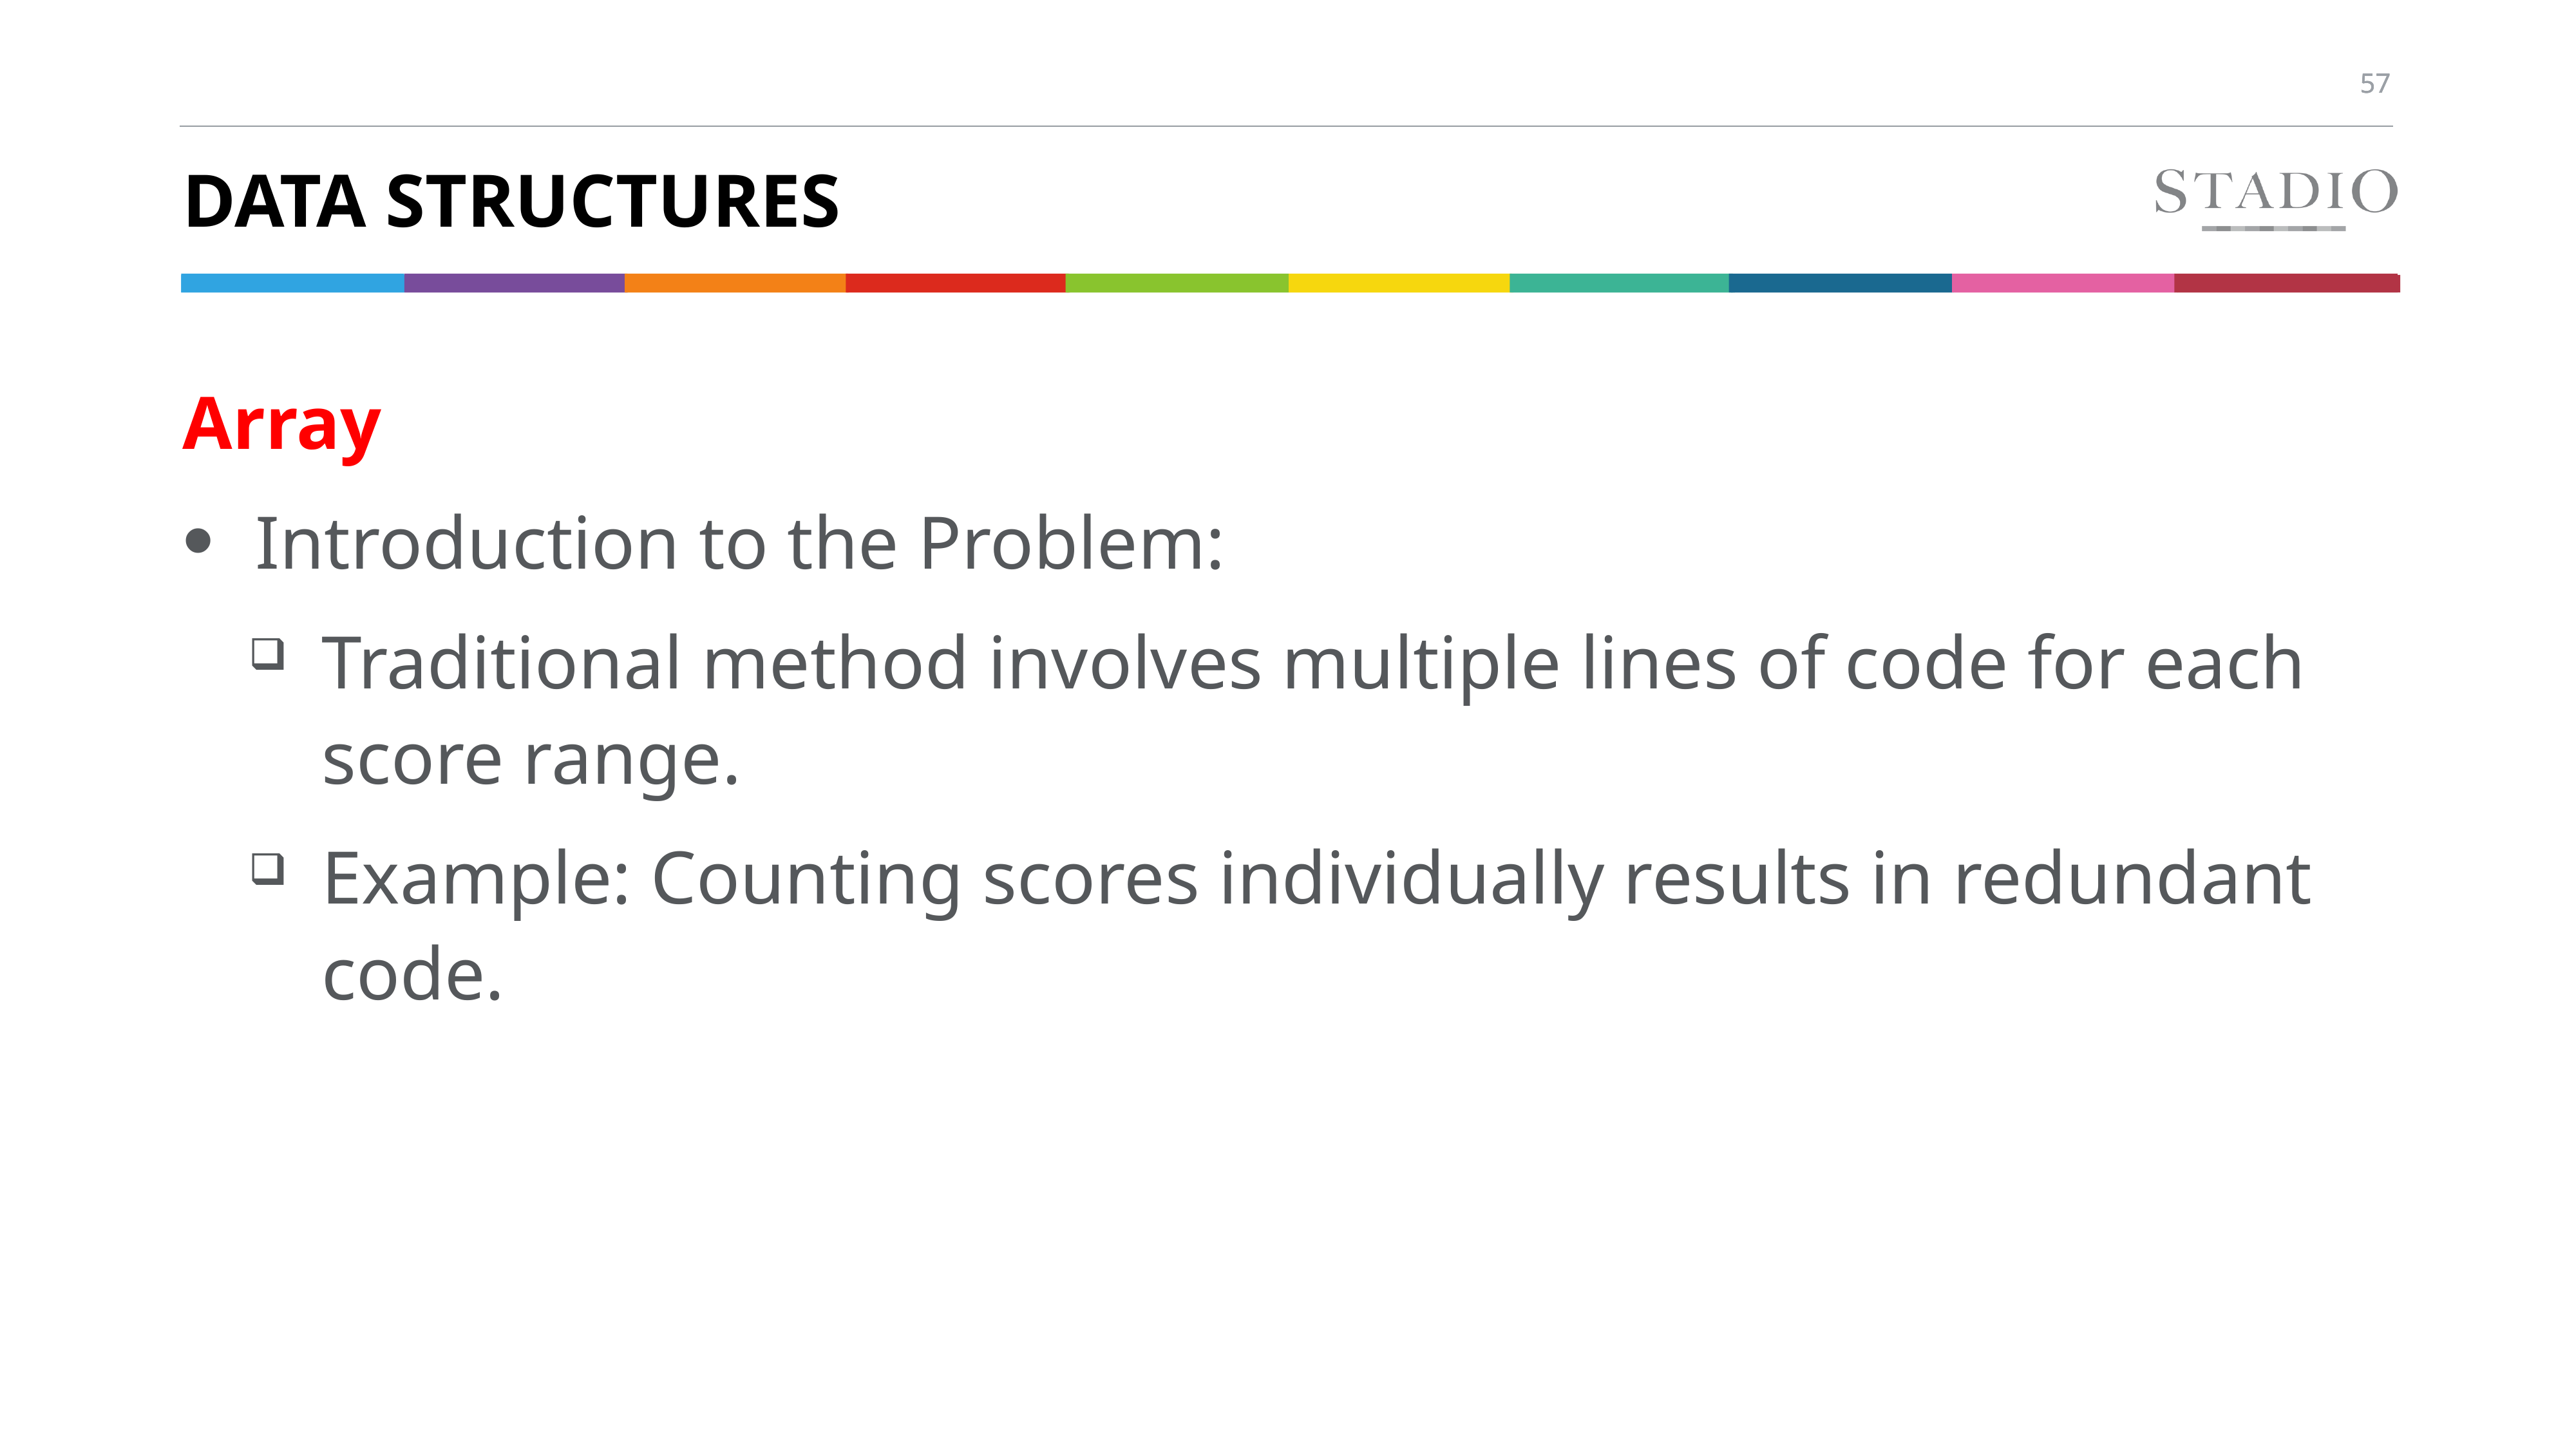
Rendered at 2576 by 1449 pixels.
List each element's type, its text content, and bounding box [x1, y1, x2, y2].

list Array Introduction to the Problem: Traditional method involves multiple lines of code for each score range. Example: Counting scores individually results in redundant code. [182, 367, 2402, 1370]
picture [2112, 126, 2441, 274]
title DATA Structures [182, 128, 2069, 131]
text_box [178, 131, 2398, 279]
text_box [181, 273, 2398, 293]
